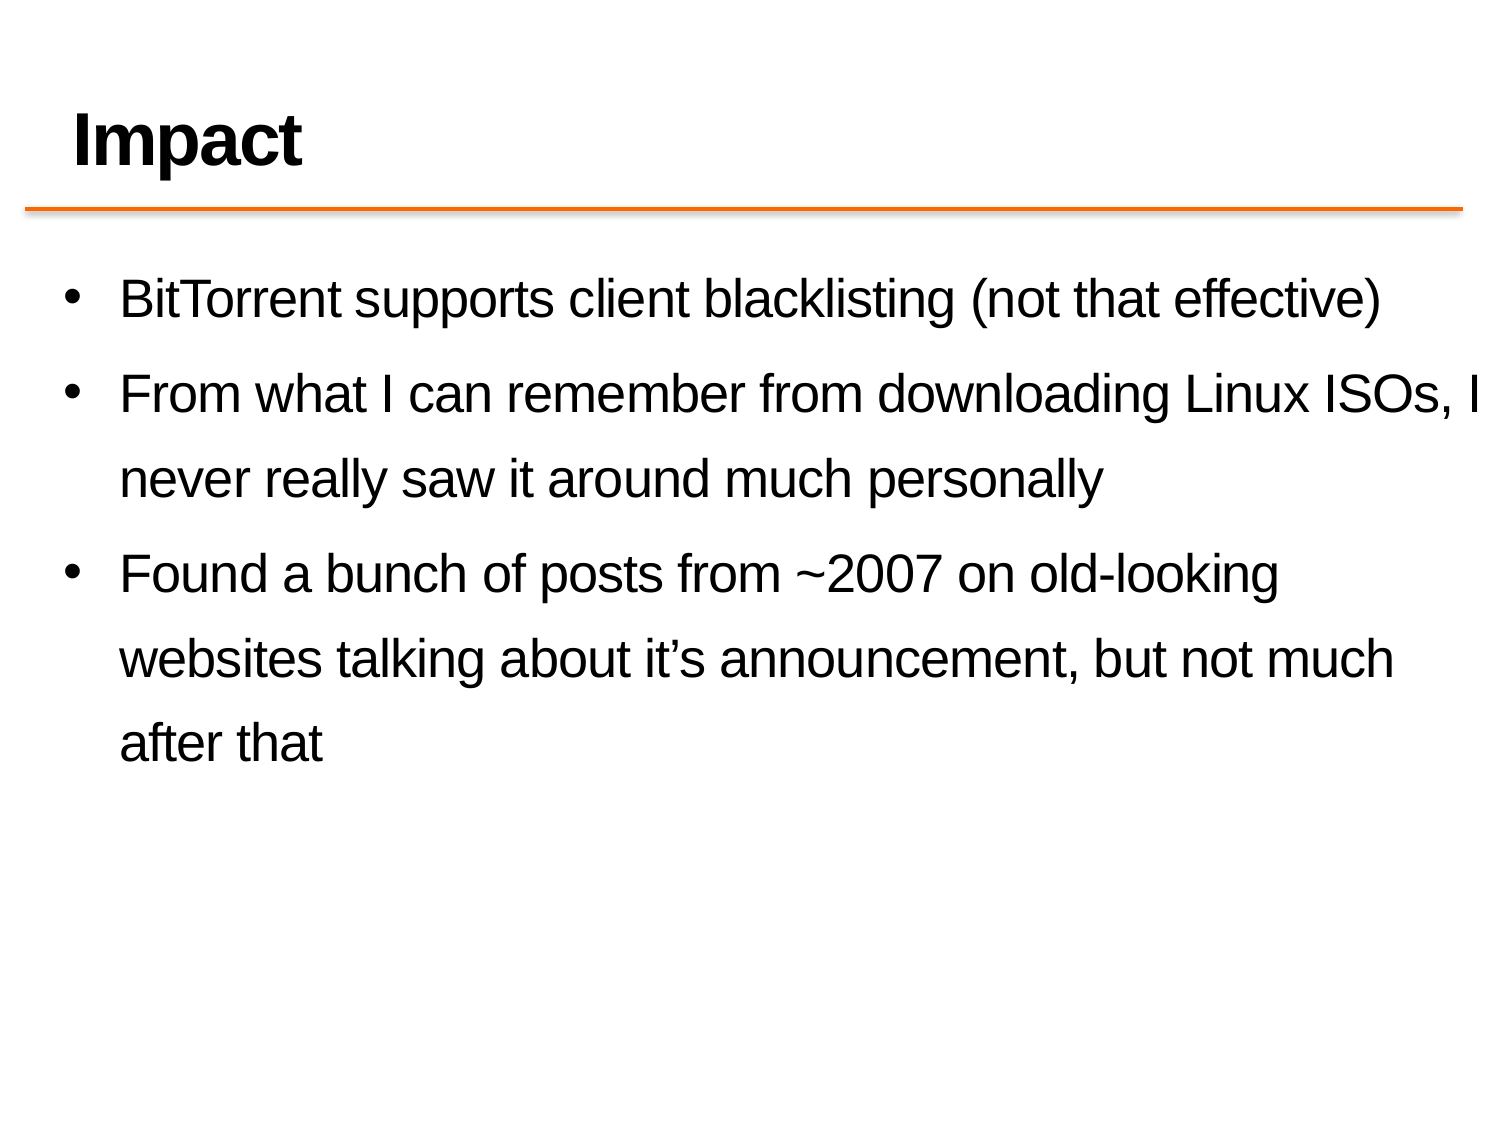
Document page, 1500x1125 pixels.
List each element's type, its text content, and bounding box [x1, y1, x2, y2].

title Impact [57, 12, 1463, 188]
list BitTorrent supports client blacklisting (not that effective) From what I can remember from downloading Linux ISOs, I never really saw it around much personally Found a bunch of posts from ~2007 on old-looking websites talking about it’s announcement, but not much after that [57, 237, 1500, 1125]
